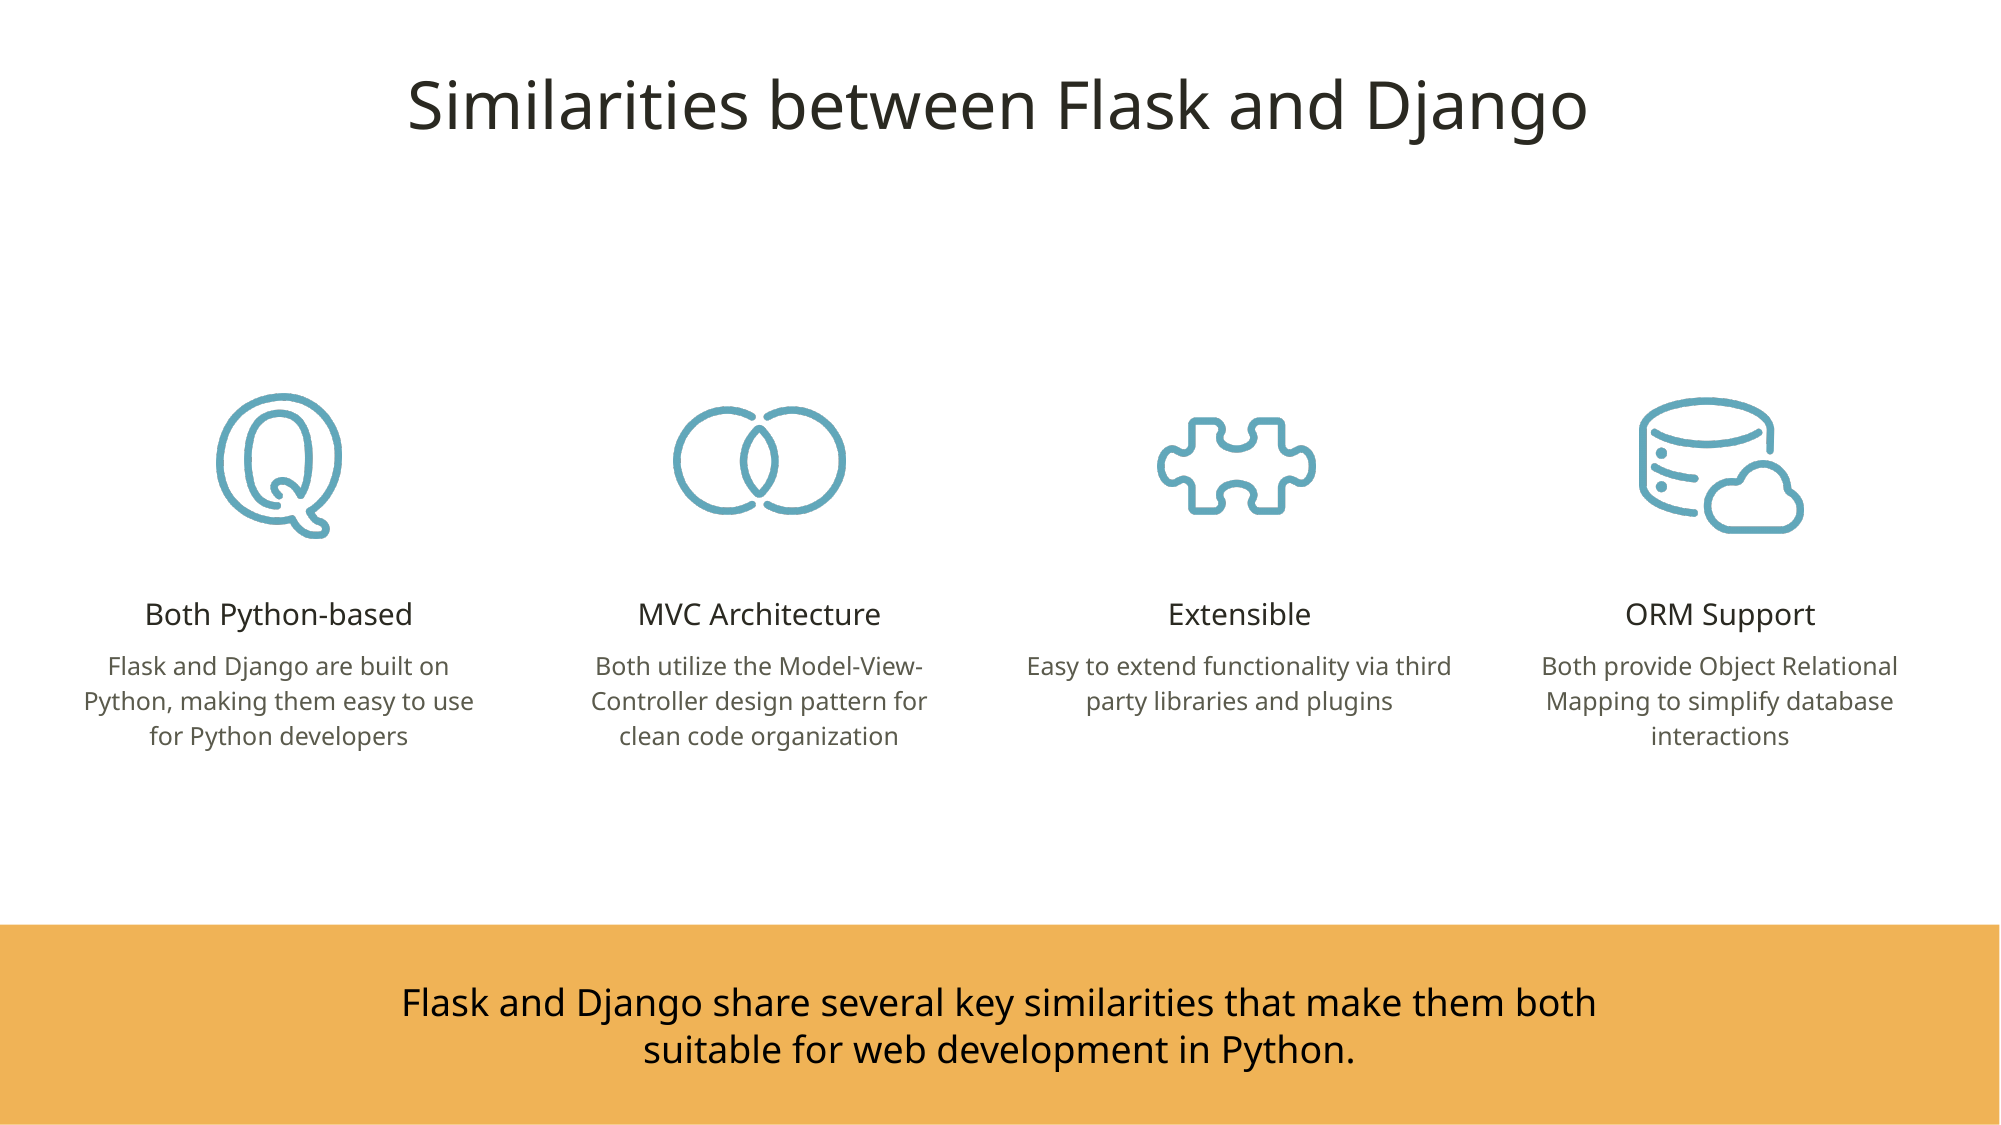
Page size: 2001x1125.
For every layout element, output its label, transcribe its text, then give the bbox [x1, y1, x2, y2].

text_box Flask and Django are built on Python, making them easy to use for Python developers [75, 645, 483, 751]
picture [1639, 396, 1805, 534]
text_box Both provide Object Relational Mapping to simplify database interactions [1508, 645, 1933, 751]
text_box Easy to extend functionality via third party libraries and plugins [1023, 645, 1457, 716]
text_box MVC Architecture [563, 593, 956, 632]
text_box ORM Support [1508, 593, 1933, 632]
picture [1156, 416, 1316, 515]
text_box Flask and Django share several key similarities that make them both suitable for web development in Python. [400, 976, 1600, 1072]
picture [216, 393, 343, 540]
picture [672, 405, 846, 515]
text_box Both Python-based [75, 593, 483, 632]
text_box [0, 924, 2000, 1125]
text_box Both utilize the Model-View-Controller design pattern for clean code organization [563, 645, 956, 751]
text_box Extensible [1023, 593, 1457, 632]
text_box Similarities between Flask and Django [0, 59, 2000, 144]
